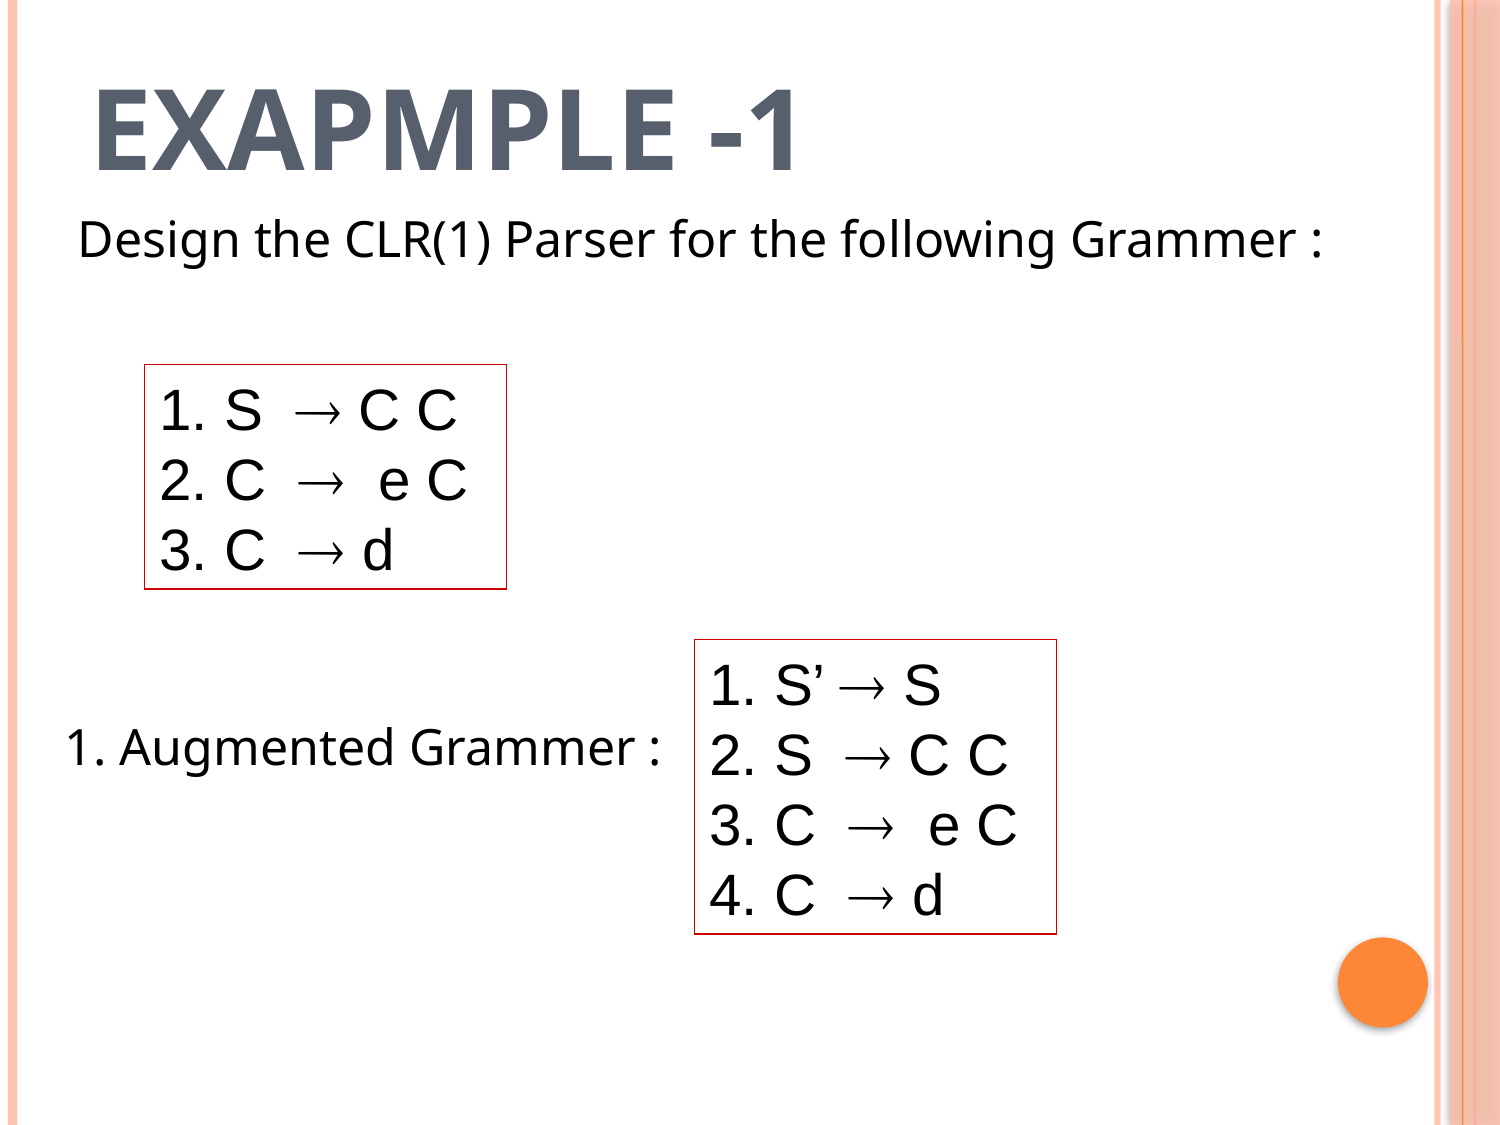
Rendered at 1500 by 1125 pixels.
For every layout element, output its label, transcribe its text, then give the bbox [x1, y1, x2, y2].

text_box 1. S’  S 2. S  C C 3. C  e C 4. C  d [694, 639, 1057, 935]
title Exapmple -1 [75, 45, 1425, 200]
list Design the CLR(1) Parser for the following Grammer : 1. Augmented Grammer : [50, 200, 1463, 1055]
text_box 1. S  C C 2. C  e C 3. C  d [144, 364, 507, 590]
